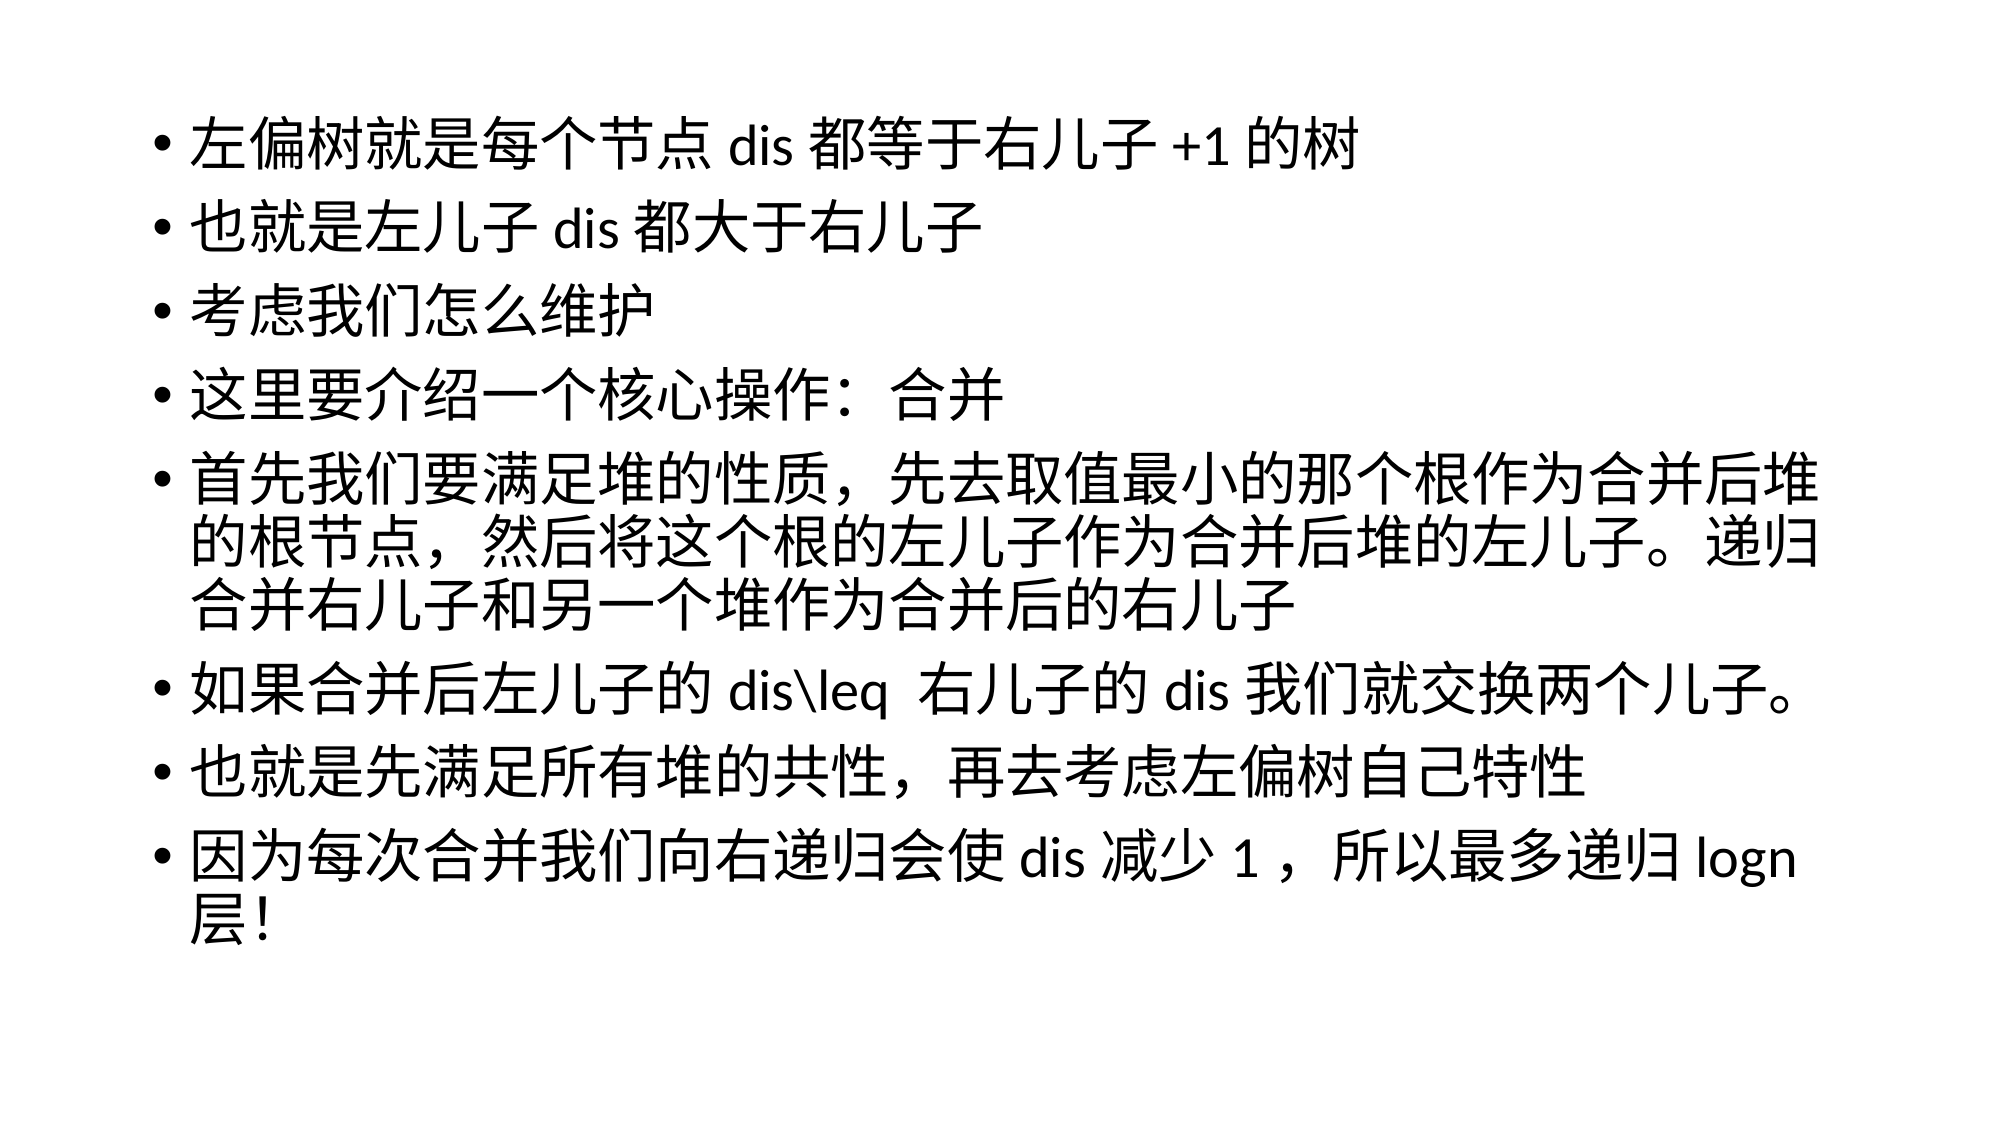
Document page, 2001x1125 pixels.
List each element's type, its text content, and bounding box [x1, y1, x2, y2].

list 左偏树就是每个节点dis都等于右儿子+1的树 也就是左儿子dis都大于右儿子 考虑我们怎么维护 这里要介绍一个核心操作：合并 首先我们要满足堆的性质，先去取值最小的那个根作为合并后堆的根节点，然后将这个根的左儿子作为合并后堆的左儿子。递归合并右儿子和另一个堆作为合并后的右儿子 如果合并后左儿子的dis\leq 右儿子的dis我们就交换两个儿子。 也就是先满足所有堆的共性，再去考虑左偏树自己特性 因为每次合并我们向右递归会使dis减少1，所以最多递归logn层！ [137, 107, 1863, 1014]
